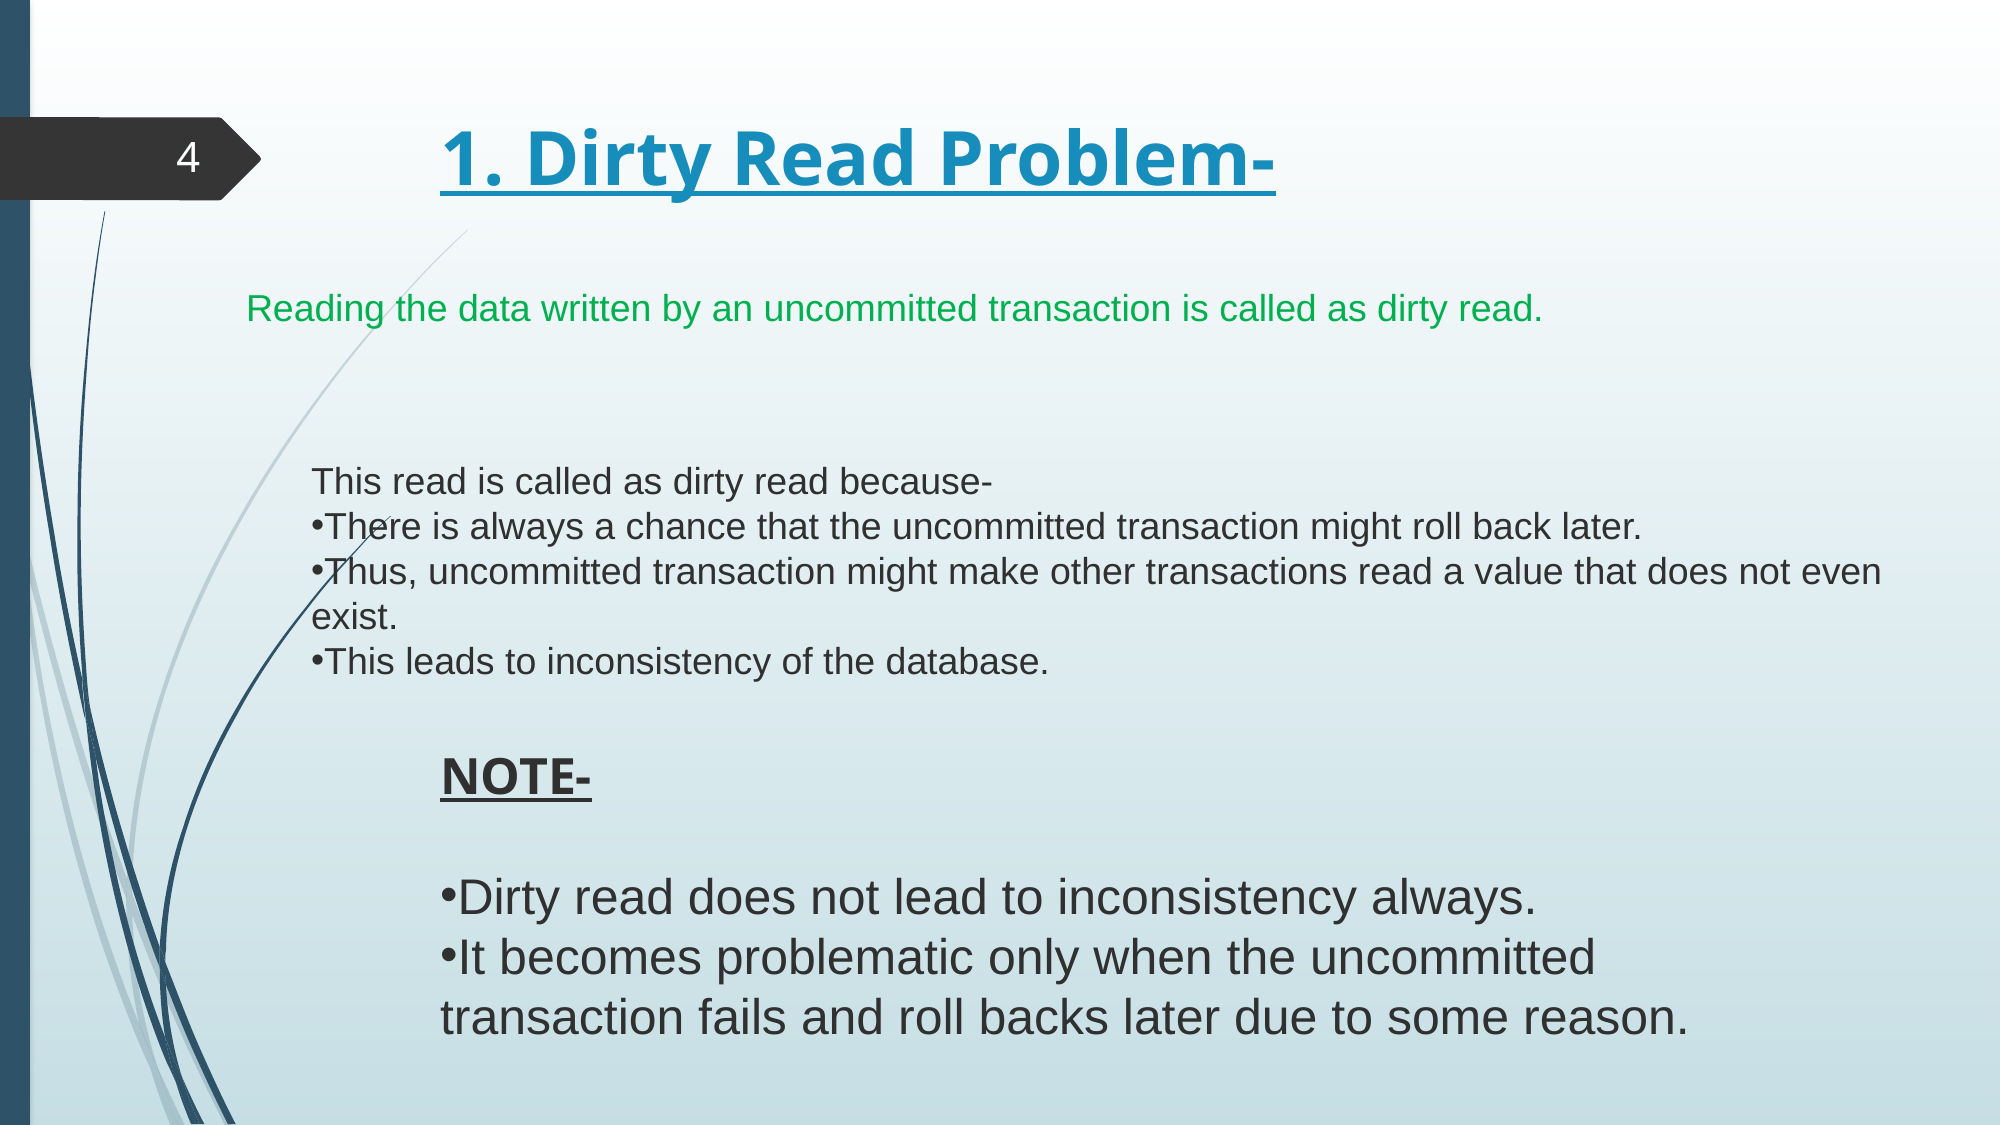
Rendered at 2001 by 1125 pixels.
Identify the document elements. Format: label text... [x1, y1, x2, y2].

title 1. Dirty Read Problem- [425, 102, 1888, 276]
slide_number 4 [87, 129, 216, 190]
text_box This read is called as dirty read because- There is always a chance that the uncommitted transaction might roll back later. Thus, uncommitted transaction might make other transactions read a value that does not even exist. This leads to inconsistency of the database. [296, 449, 1930, 690]
text_box Reading the data written by an uncommitted transaction is called as dirty read. [231, 276, 1930, 337]
text_box NOTE- Dirty read does not lead to inconsistency always. It becomes problematic only when the uncommitted transaction fails and roll backs later due to some reason. [425, 736, 1829, 1052]
